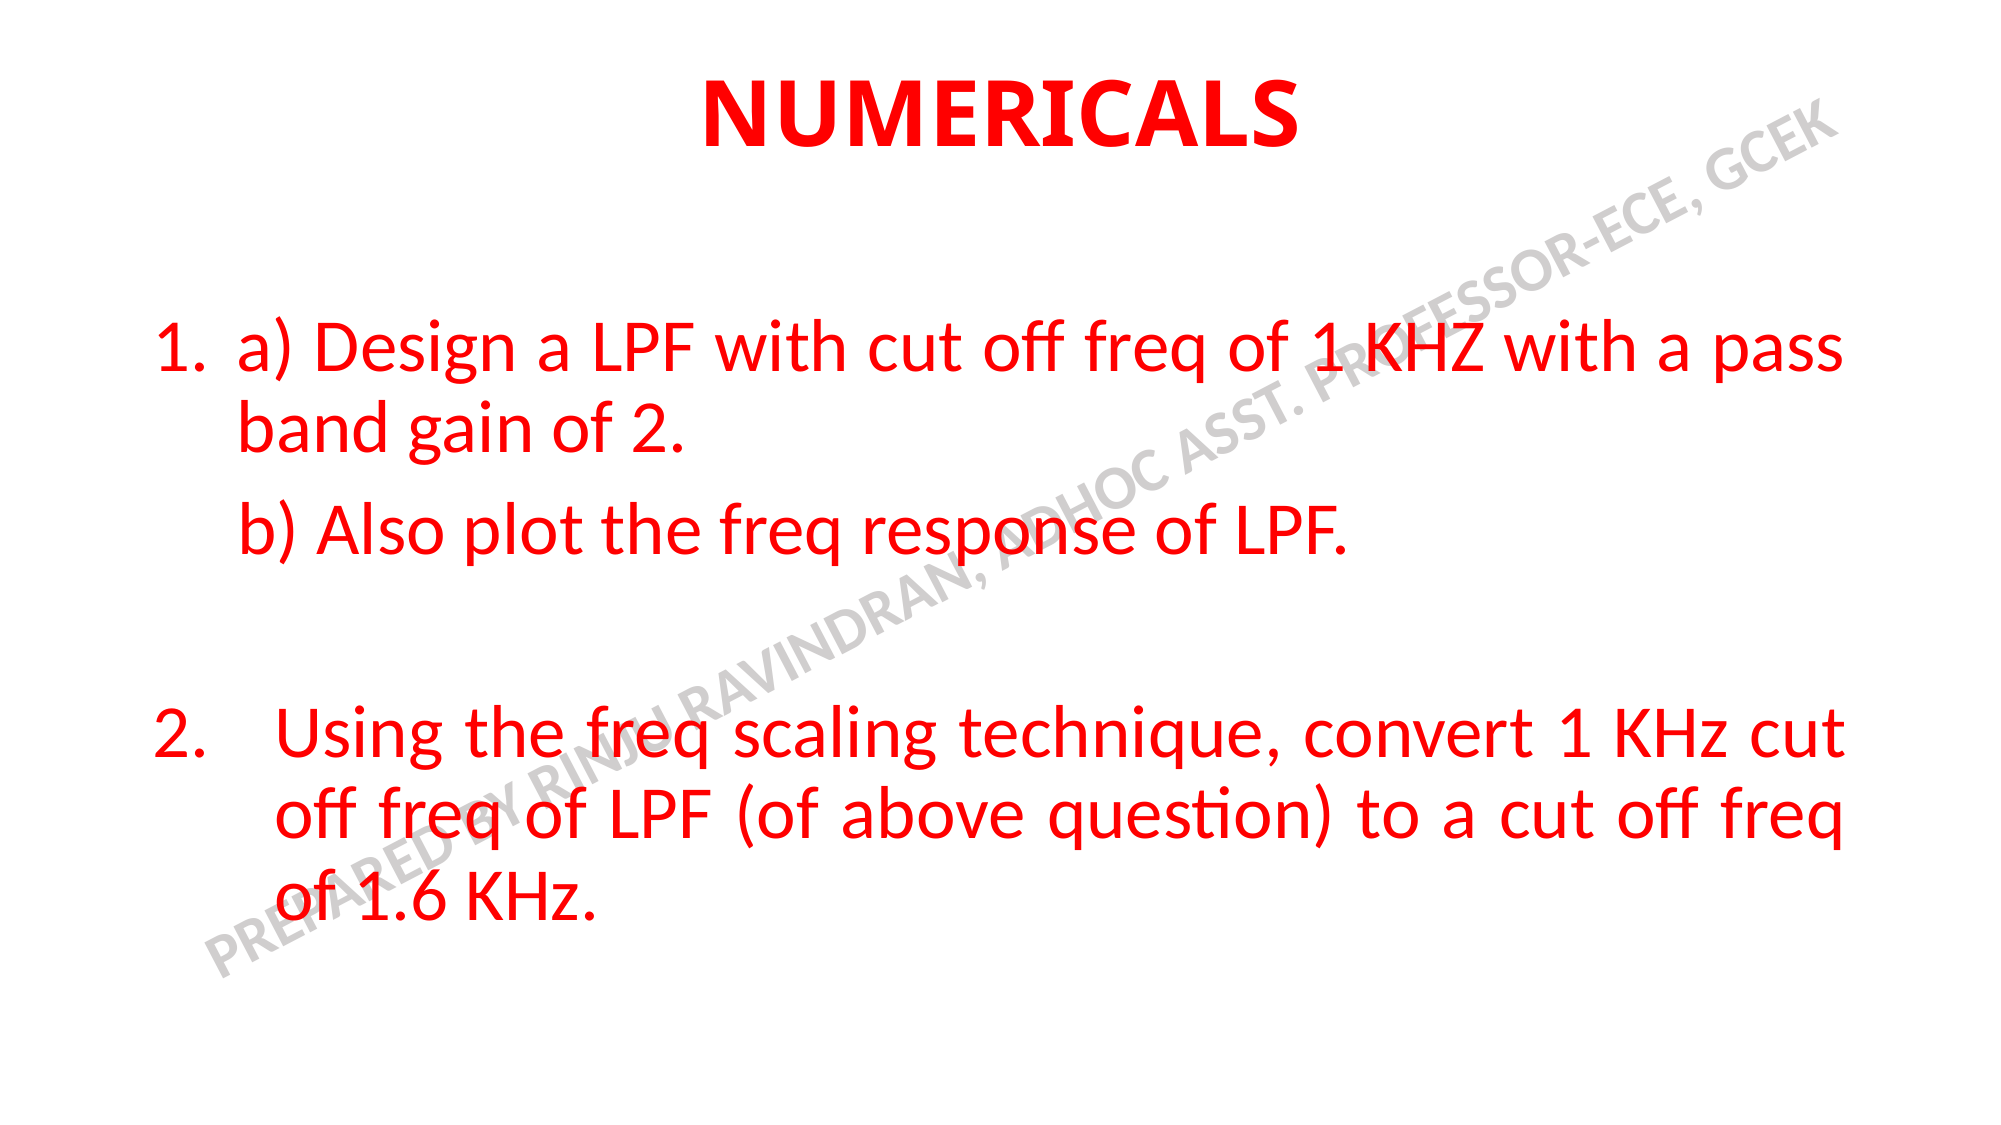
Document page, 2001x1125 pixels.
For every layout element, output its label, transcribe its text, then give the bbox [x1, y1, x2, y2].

list a) Design a LPF with cut off freq of 1 KHZ with a pass band gain of 2. b) Also plot the freq response of LPF. Using the freq scaling technique, convert 1 KHz cut off freq of LPF (of above question) to a cut off freq of 1.6 KHz. [137, 299, 1863, 1014]
title NUMERICALS [137, 59, 1863, 278]
